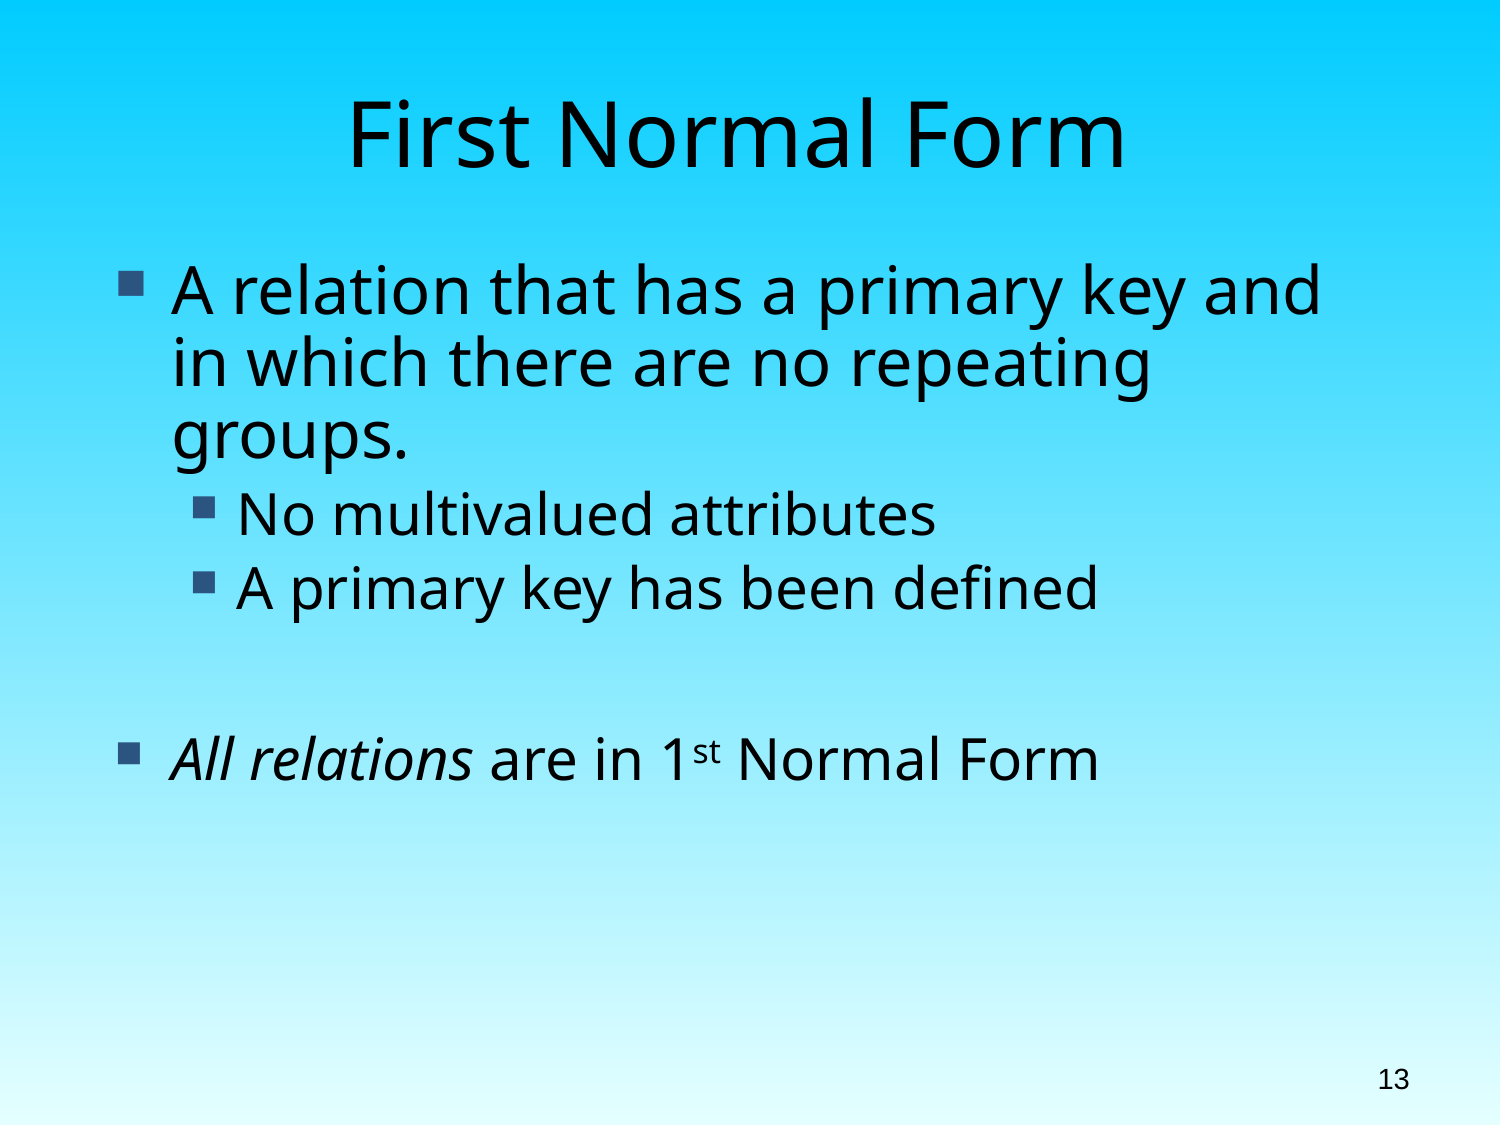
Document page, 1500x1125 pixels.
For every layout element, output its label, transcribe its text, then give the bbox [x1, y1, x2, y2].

title First Normal Form [99, 37, 1376, 226]
list A relation that has a primary key and in which there are no repeating groups. No multivalued attributes A primary key has been defined All relations are in 1st Normal Form [99, 249, 1376, 954]
slide_number 13 [1074, 1024, 1426, 1103]
